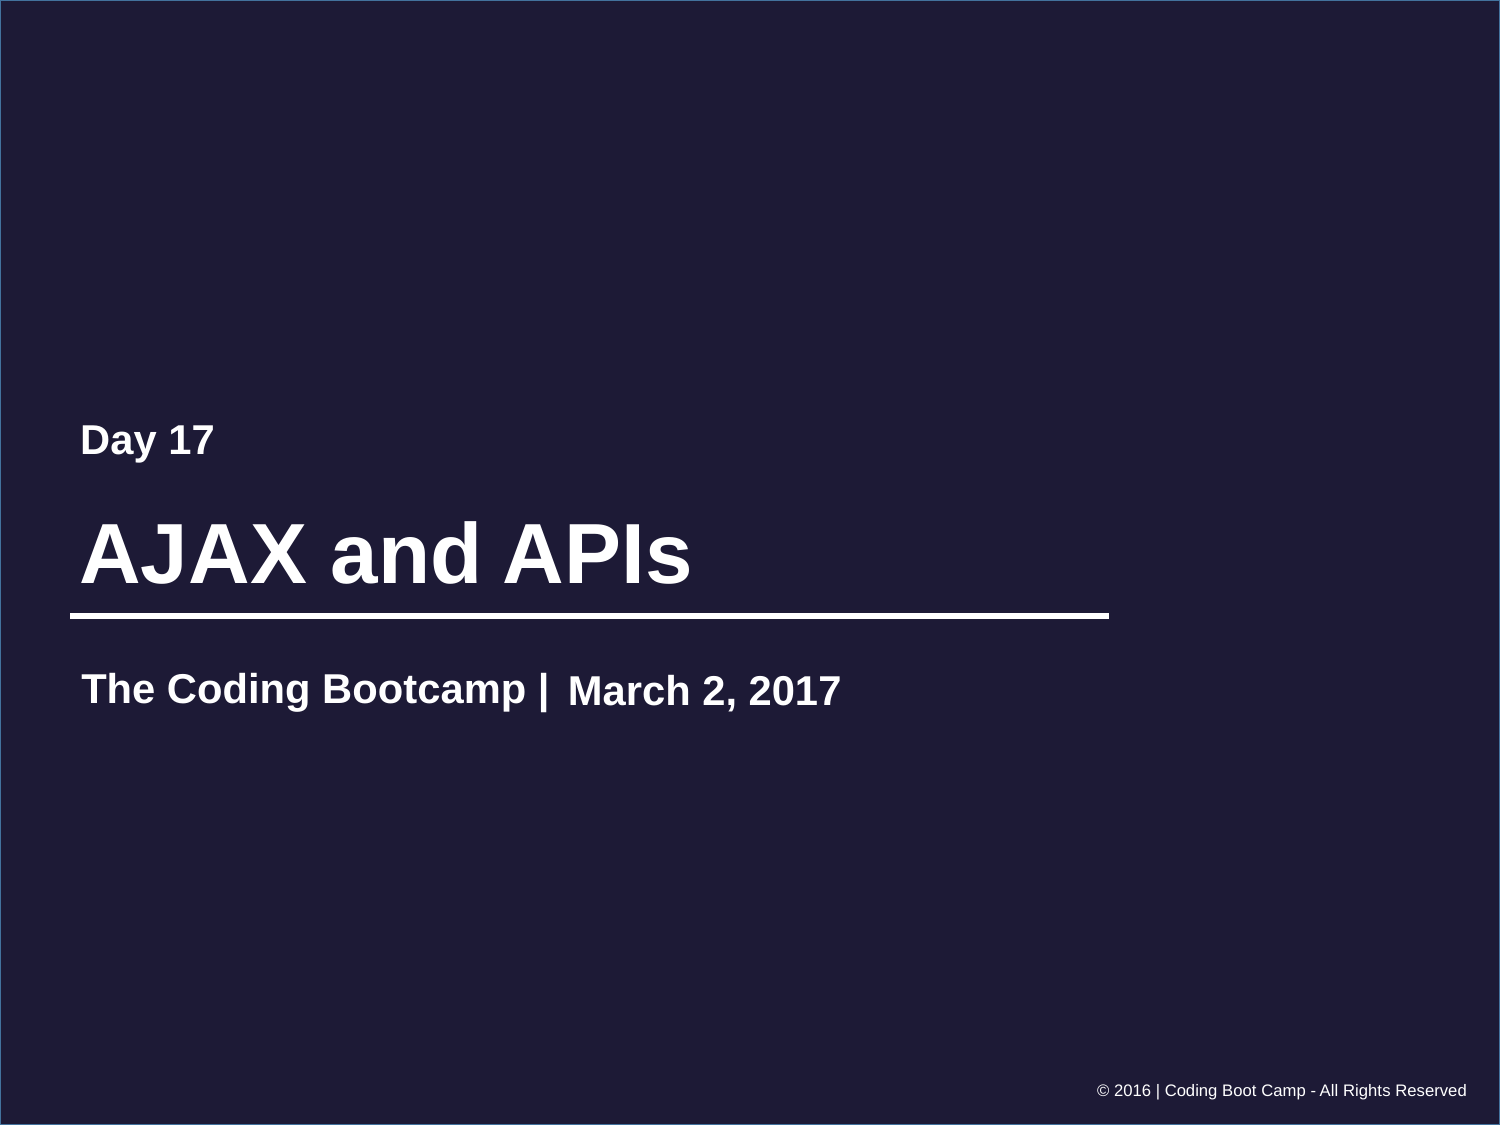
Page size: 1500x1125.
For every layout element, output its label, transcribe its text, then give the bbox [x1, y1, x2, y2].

list March 2, 2017 [552, 661, 926, 725]
list Day 17 [65, 410, 509, 474]
title AJAX and APIs [64, 484, 1415, 628]
